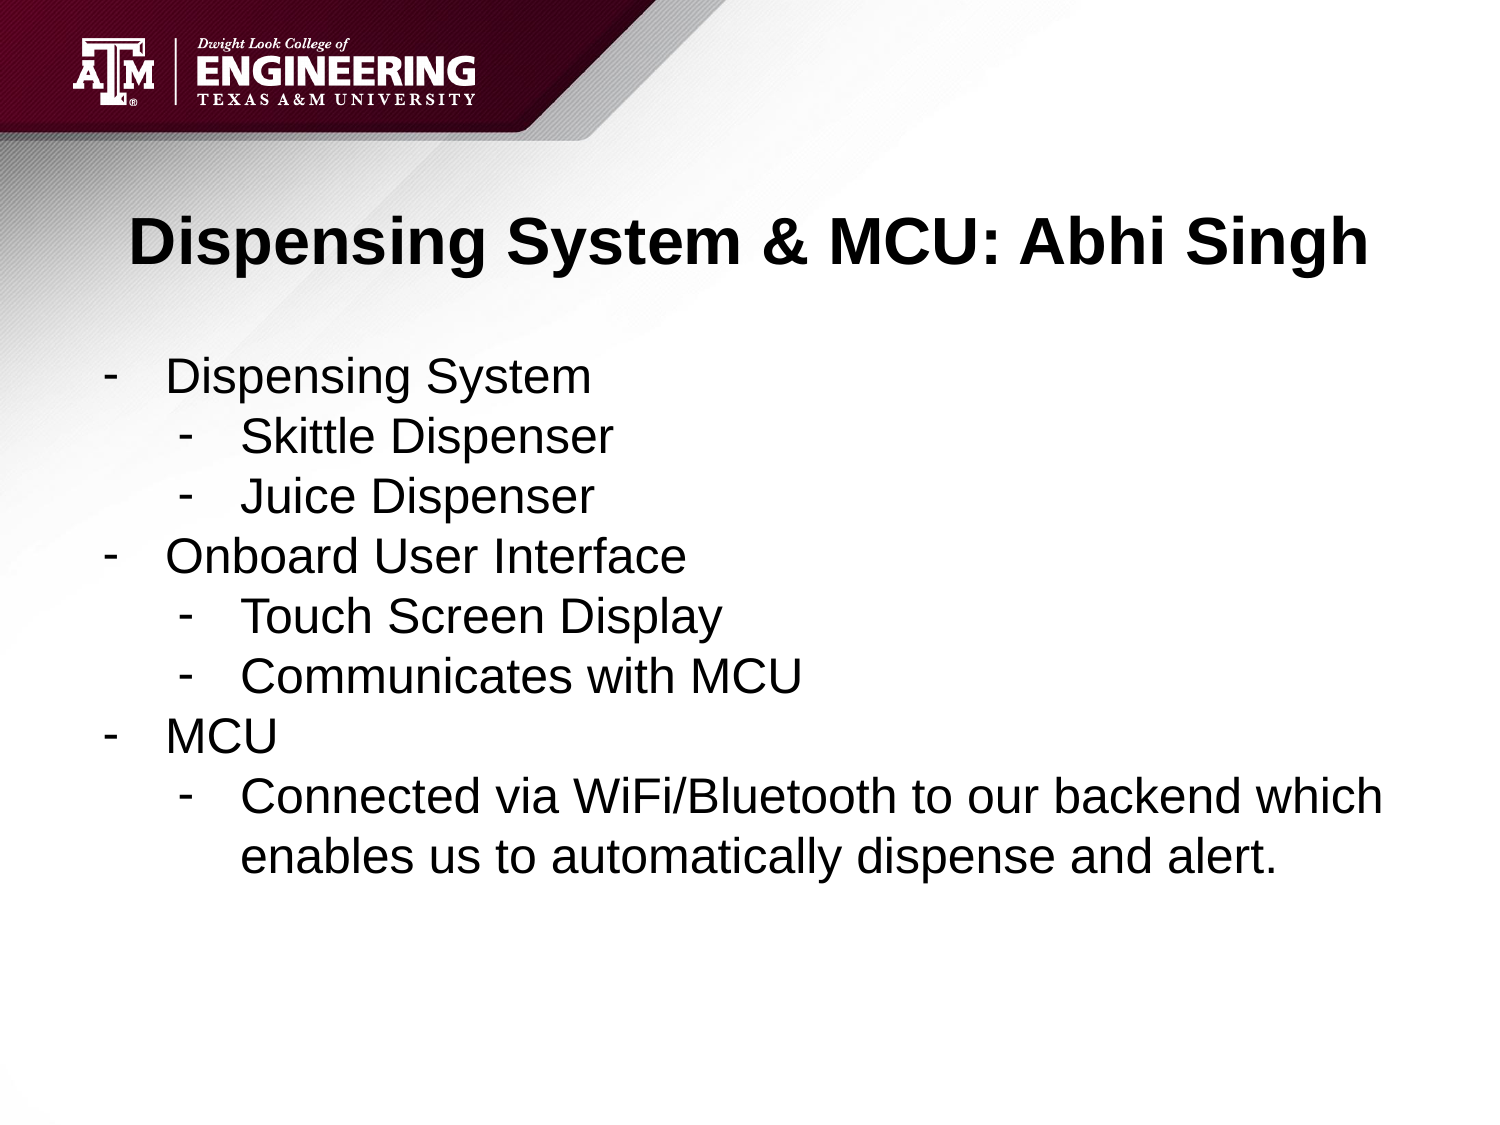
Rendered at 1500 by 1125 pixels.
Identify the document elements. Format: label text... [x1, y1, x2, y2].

title Dispensing System & MCU: Abhi Singh [75, 172, 1425, 304]
picture [0, 0, 1500, 1125]
list Dispensing System Skittle Dispenser Juice Dispenser Onboard User Interface Touch Screen Display Communicates with MCU MCU Connected via WiFi/Bluetooth to our backend which enables us to automatically dispense and alert. [75, 336, 1425, 1005]
